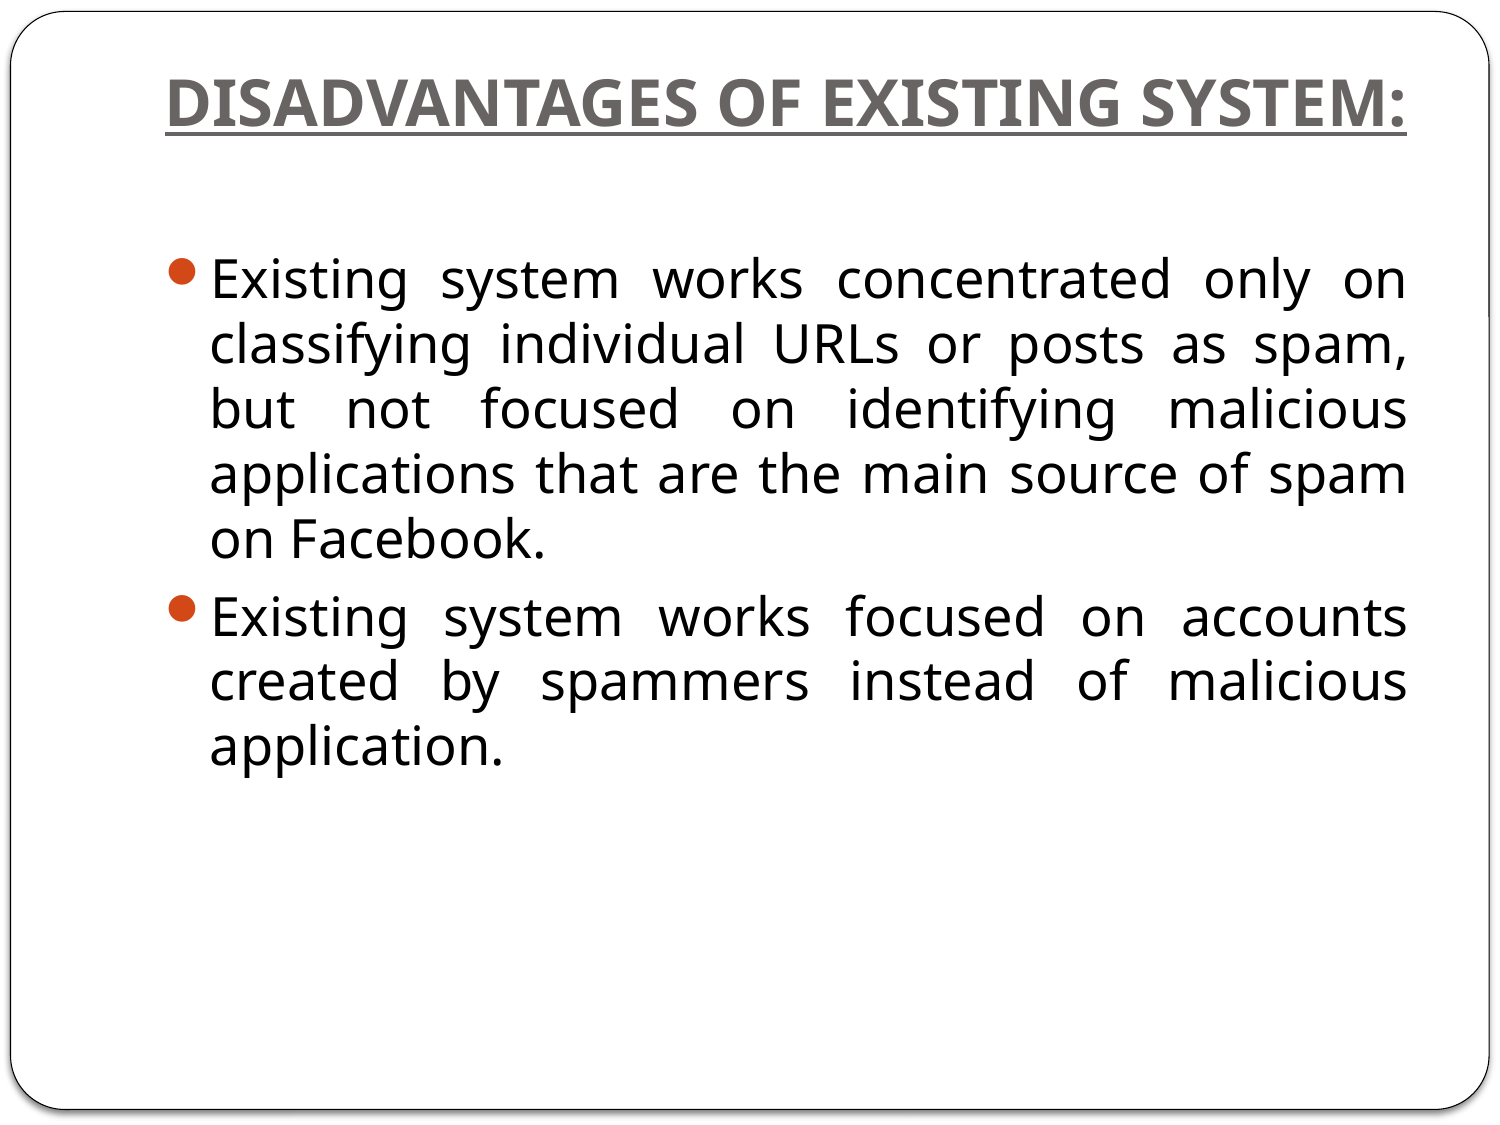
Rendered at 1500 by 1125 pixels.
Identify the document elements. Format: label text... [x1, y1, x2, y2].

title DISADVANTAGES OF EXISTING SYSTEM: [150, 45, 1425, 233]
list Existing system works concentrated only on classifying individual URLs or posts as spam, but not focused on identifying malicious applications that are the main source of spam on Facebook. Existing system works focused on accounts created by spammers instead of malicious application. [150, 237, 1425, 988]
